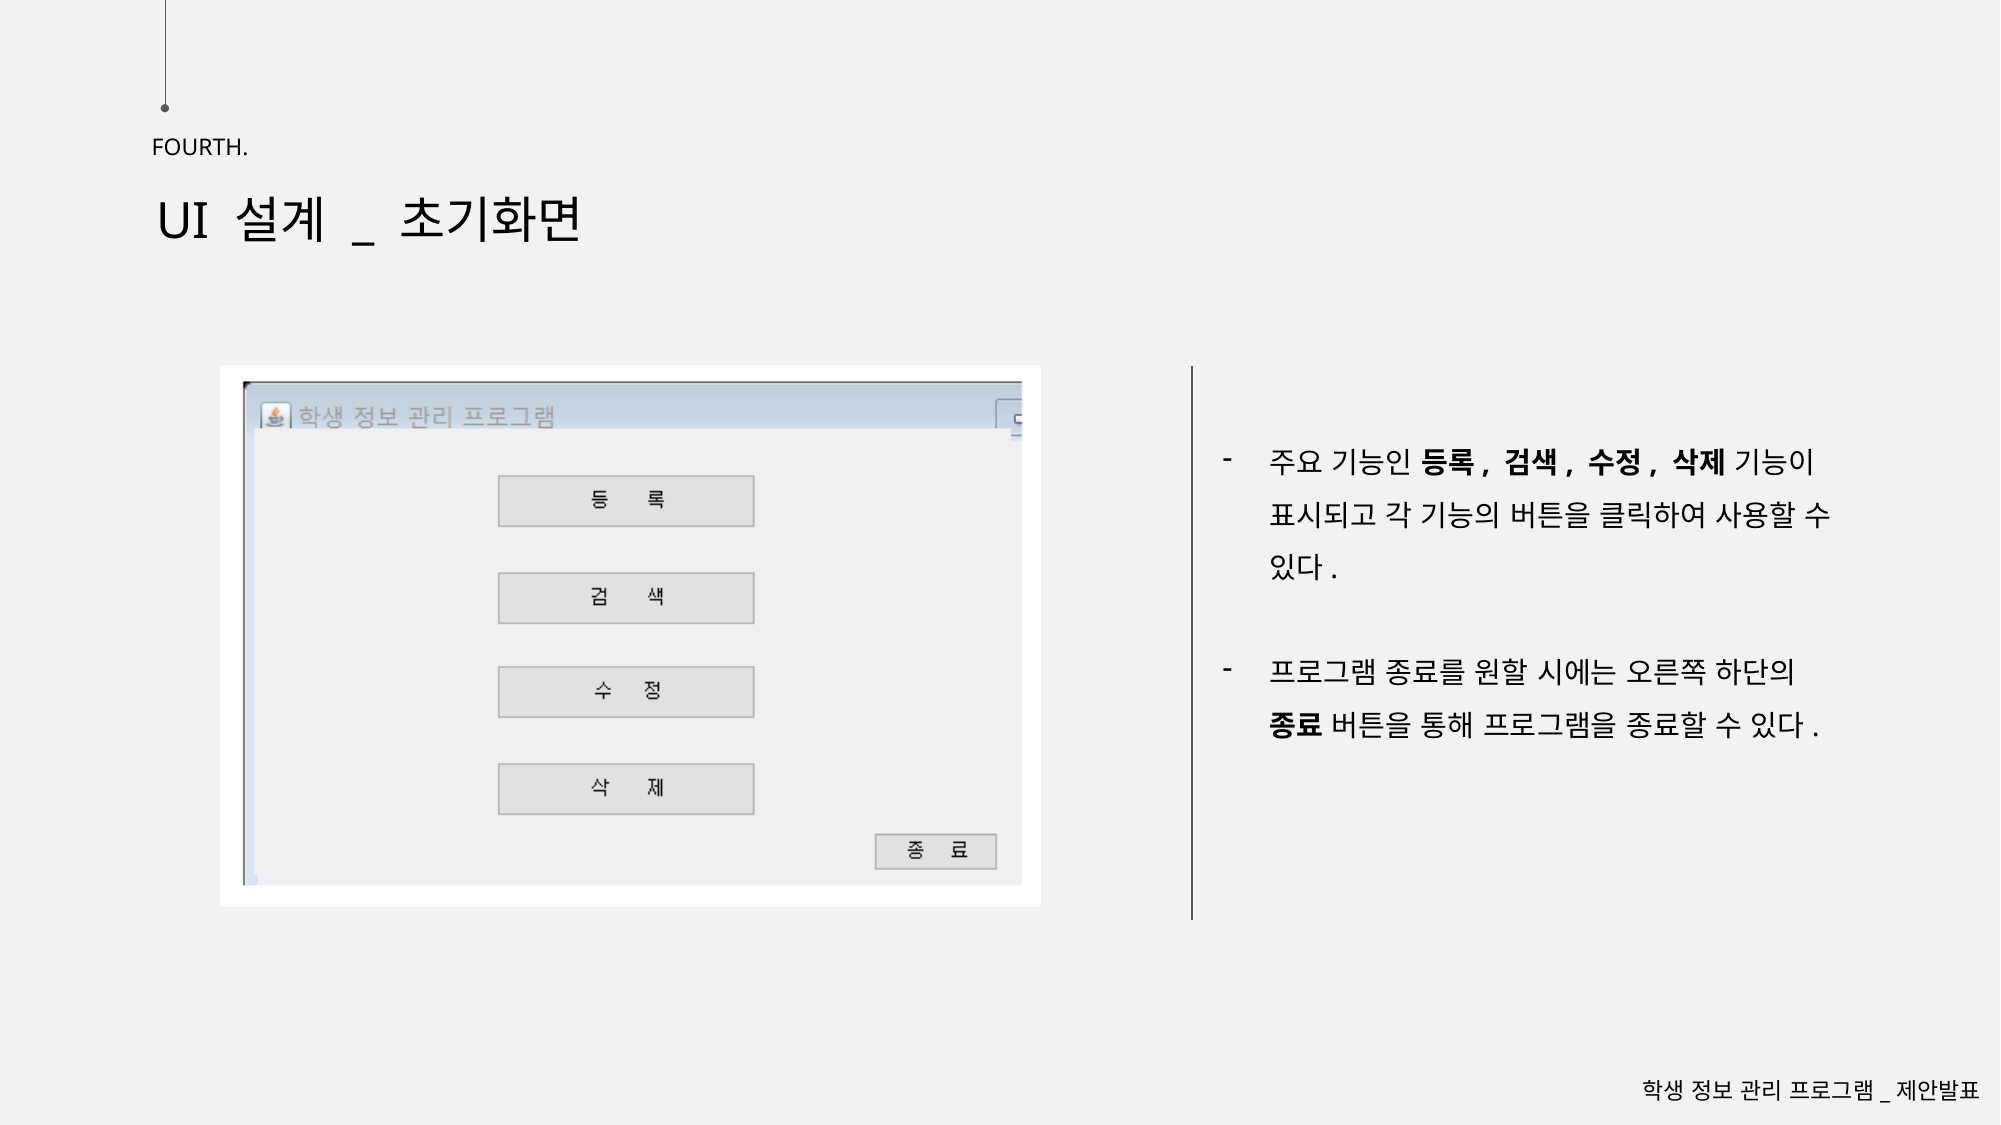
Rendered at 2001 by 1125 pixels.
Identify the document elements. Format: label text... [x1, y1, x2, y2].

text_box UI 설계 _ 초기화면 [141, 166, 613, 256]
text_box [1192, 366, 1850, 920]
text_box FOURTH. [136, 118, 264, 168]
text_box 학생 정보 관리 프로그램_제안발표 [1627, 1062, 1996, 1112]
picture [220, 366, 1041, 906]
